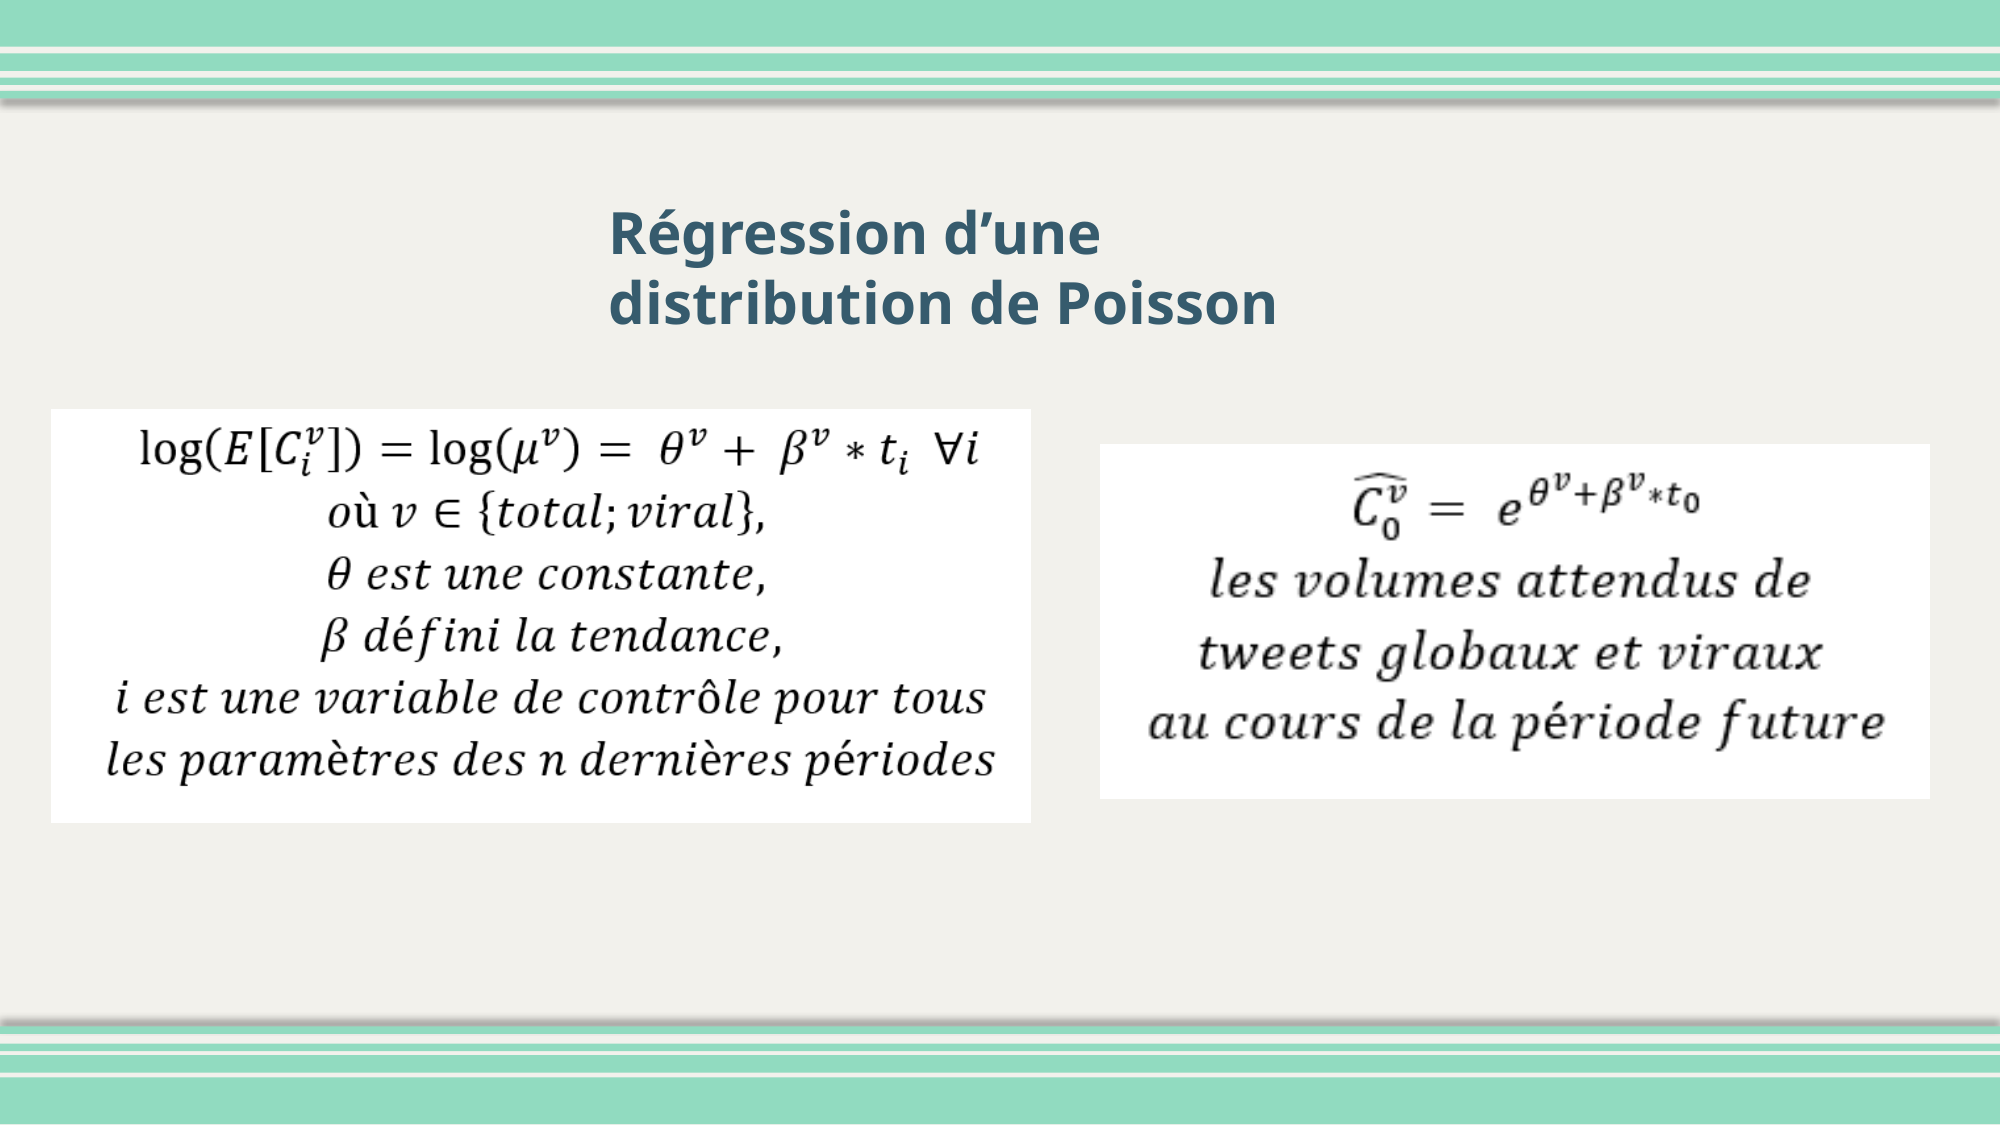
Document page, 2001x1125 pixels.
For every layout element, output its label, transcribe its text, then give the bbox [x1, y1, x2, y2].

text_box [0, 1043, 1412, 1052]
text_box [0, 72, 2000, 77]
text_box [0, 90, 2000, 99]
picture [51, 409, 1031, 823]
text_box [0, 0, 2000, 48]
text_box Régression d’une distribution de Poisson [594, 188, 1406, 344]
text_box [0, 52, 2000, 72]
text_box [0, 1076, 2000, 1125]
slide_number 13 [1412, 1042, 1863, 1103]
text_box [1863, 1054, 2000, 1074]
picture [1100, 444, 1930, 799]
text_box [0, 77, 2000, 86]
text_box [0, 48, 2000, 52]
text_box [0, 110, 2000, 1014]
text_box [0, 1025, 2000, 1035]
text_box [0, 1035, 2000, 1043]
text_box [1863, 1043, 2000, 1052]
text_box [0, 1054, 1412, 1074]
text_box [0, 86, 2000, 90]
